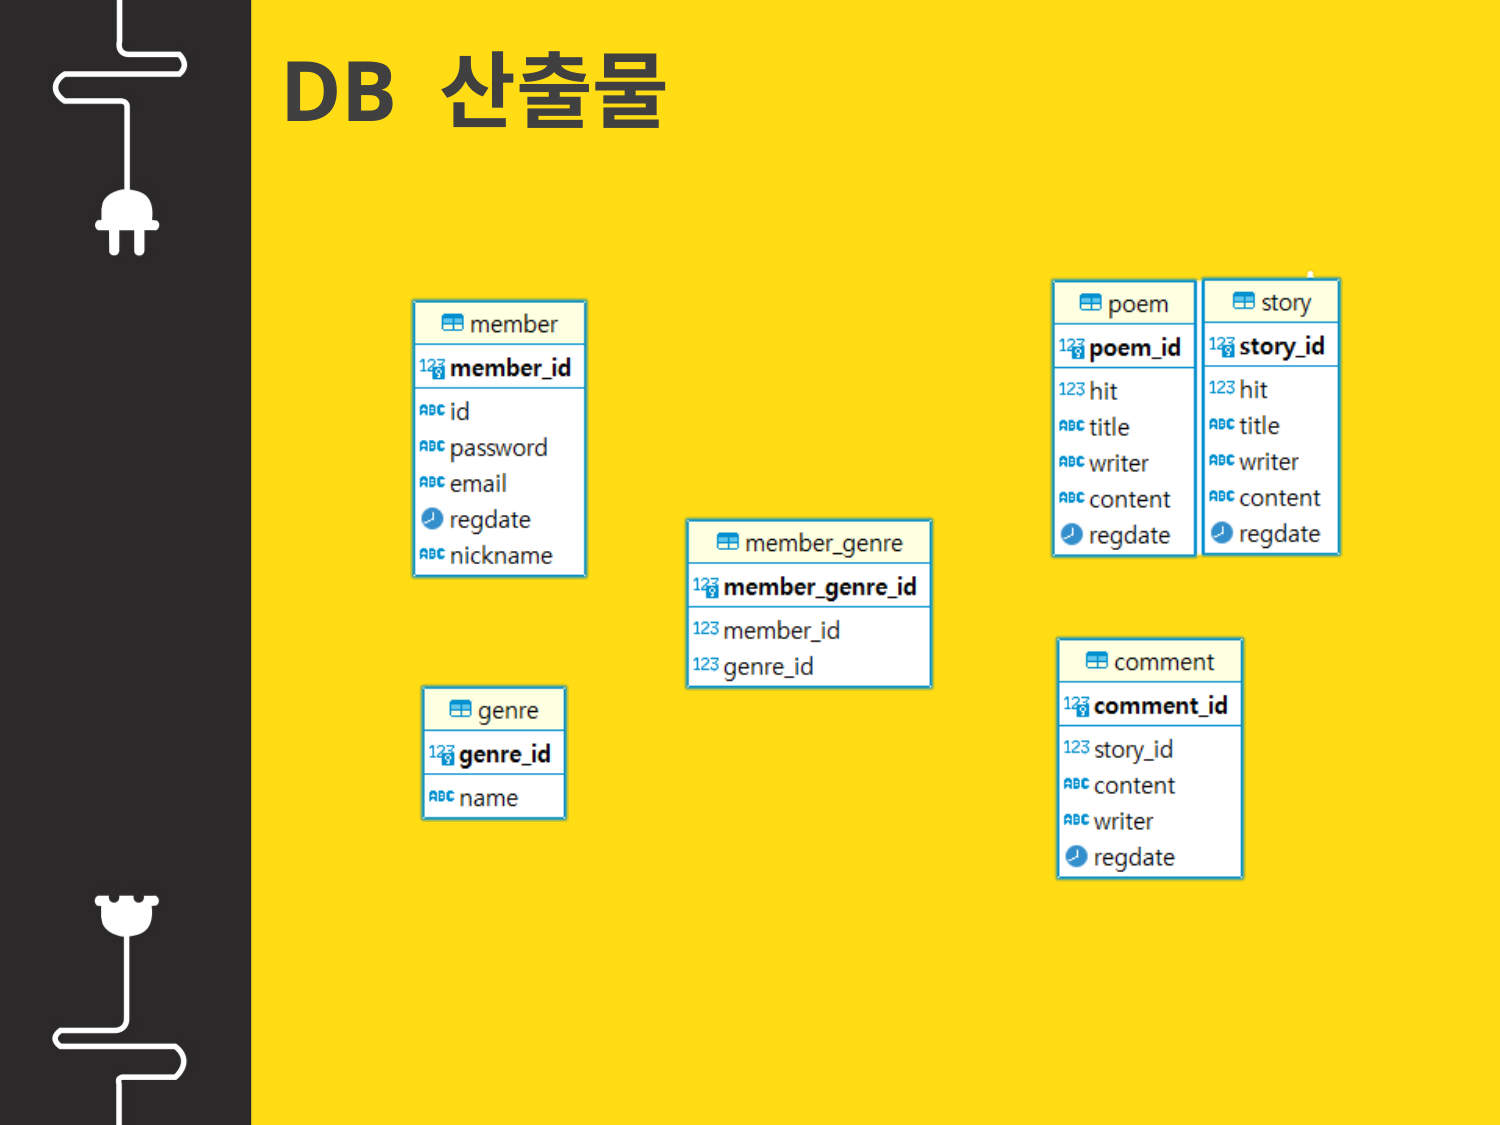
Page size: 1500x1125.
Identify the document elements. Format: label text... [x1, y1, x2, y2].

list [366, 216, 1399, 909]
title DB 산출물 [265, 0, 1500, 176]
picture [0, 0, 1500, 1125]
